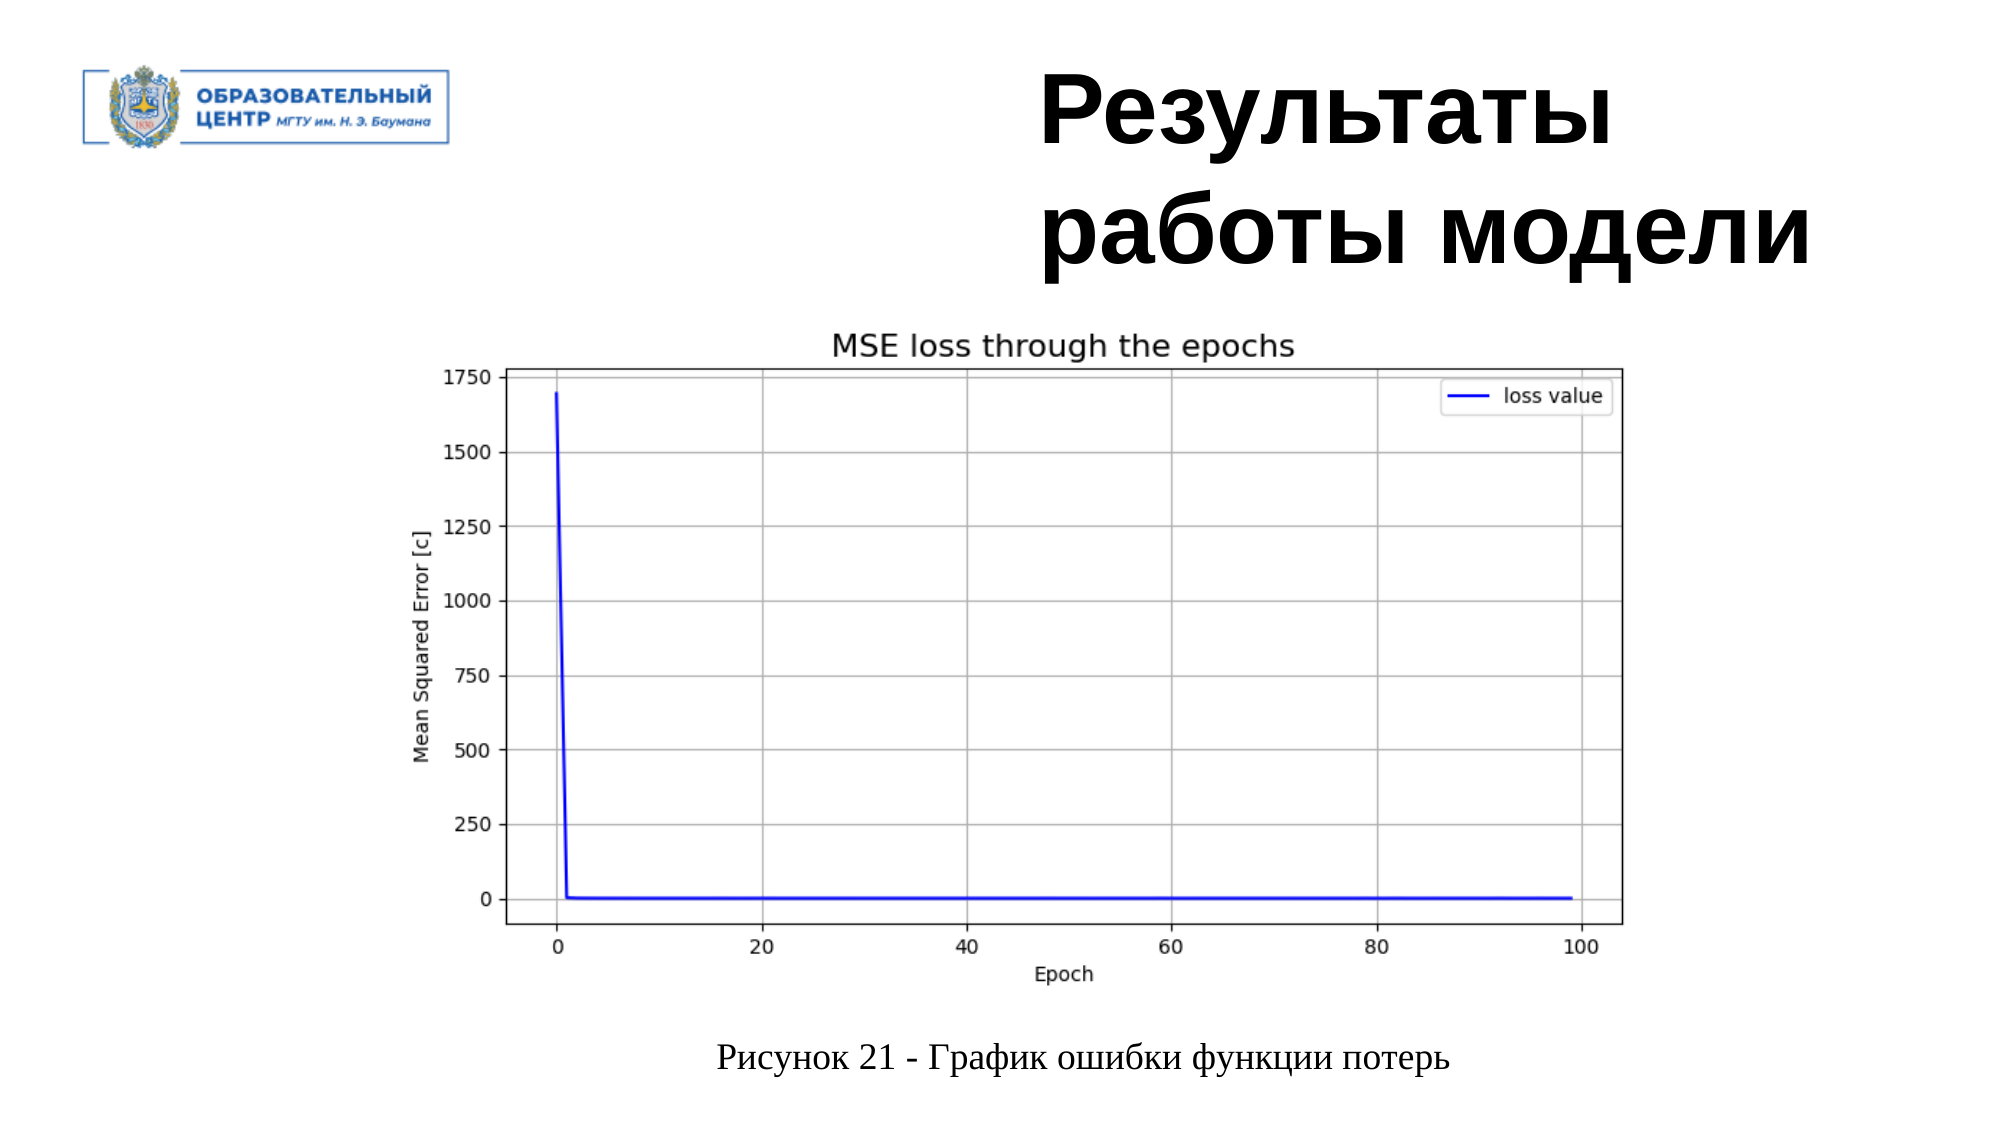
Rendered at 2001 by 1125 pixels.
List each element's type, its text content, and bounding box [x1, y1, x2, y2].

picture [398, 308, 1649, 1003]
picture [52, 42, 500, 164]
text_box Рисунок 21 - График ошибки функции потерь [546, 1012, 1547, 1085]
text_box Результаты работы модели [1023, 36, 1967, 292]
